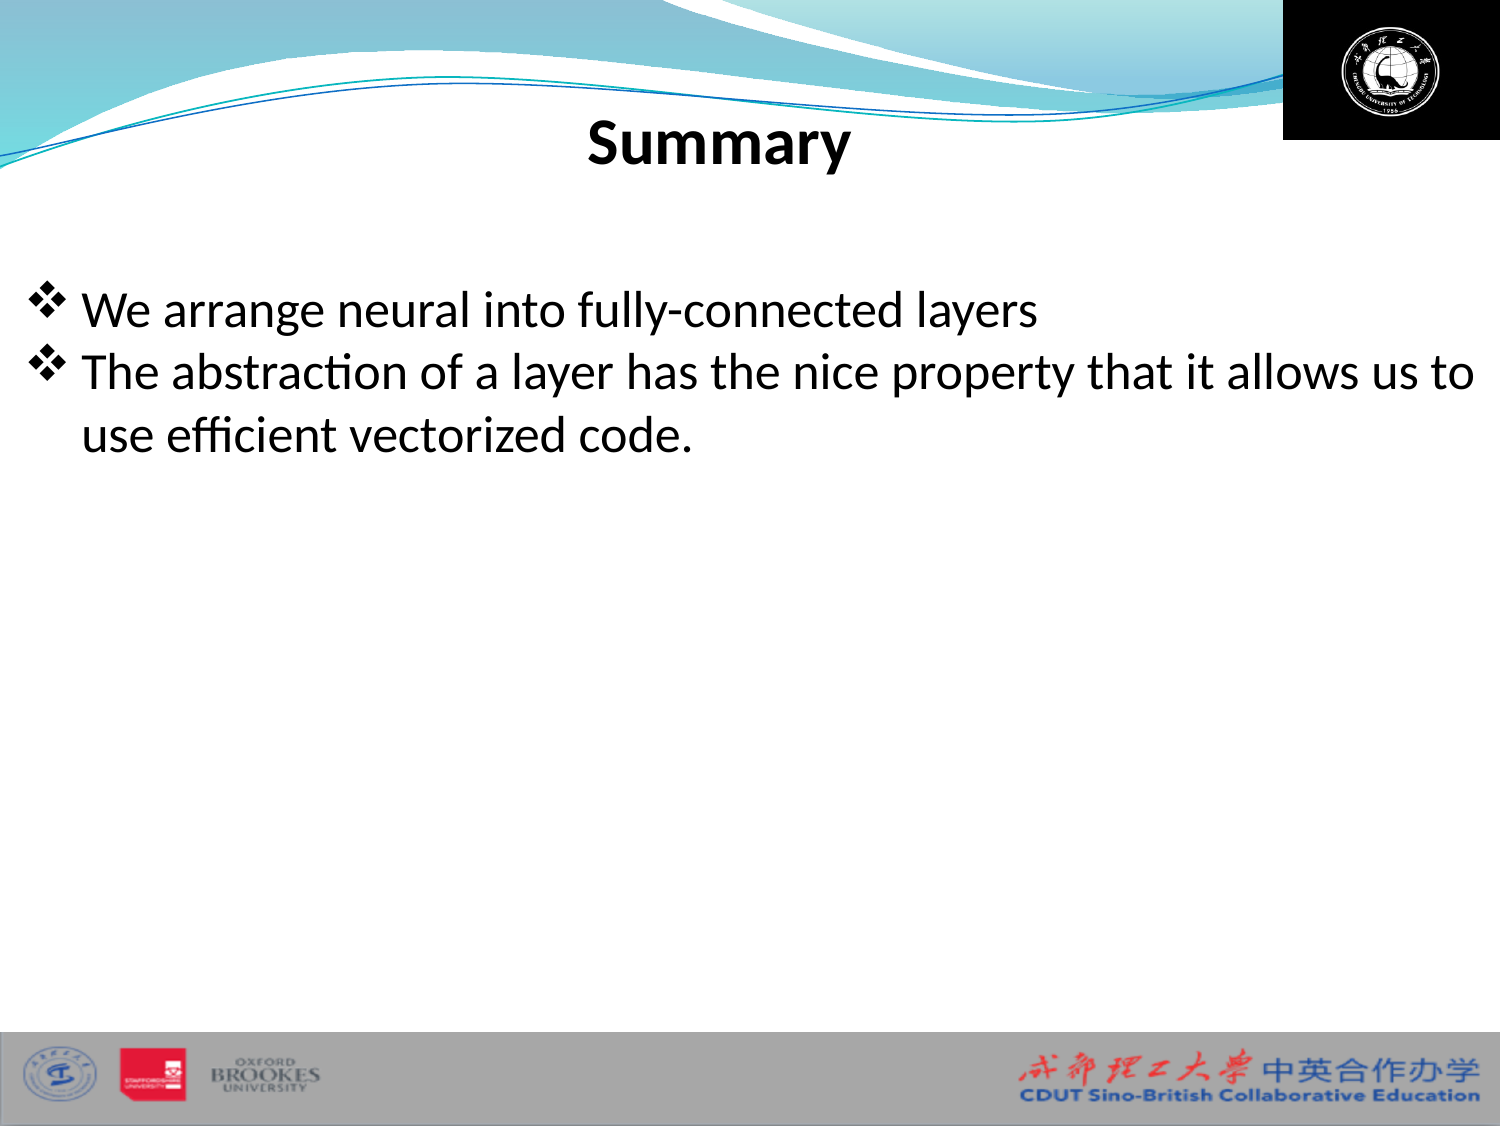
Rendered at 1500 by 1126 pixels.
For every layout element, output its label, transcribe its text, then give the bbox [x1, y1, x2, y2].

text_box We arrange neural into fully-connected layers The abstraction of a layer has the nice property that it allows us to use efficient vectorized code. [24, 275, 1488, 526]
text_box Summary [587, 97, 888, 183]
picture [0, 1031, 1500, 1126]
picture [1283, 0, 1500, 140]
